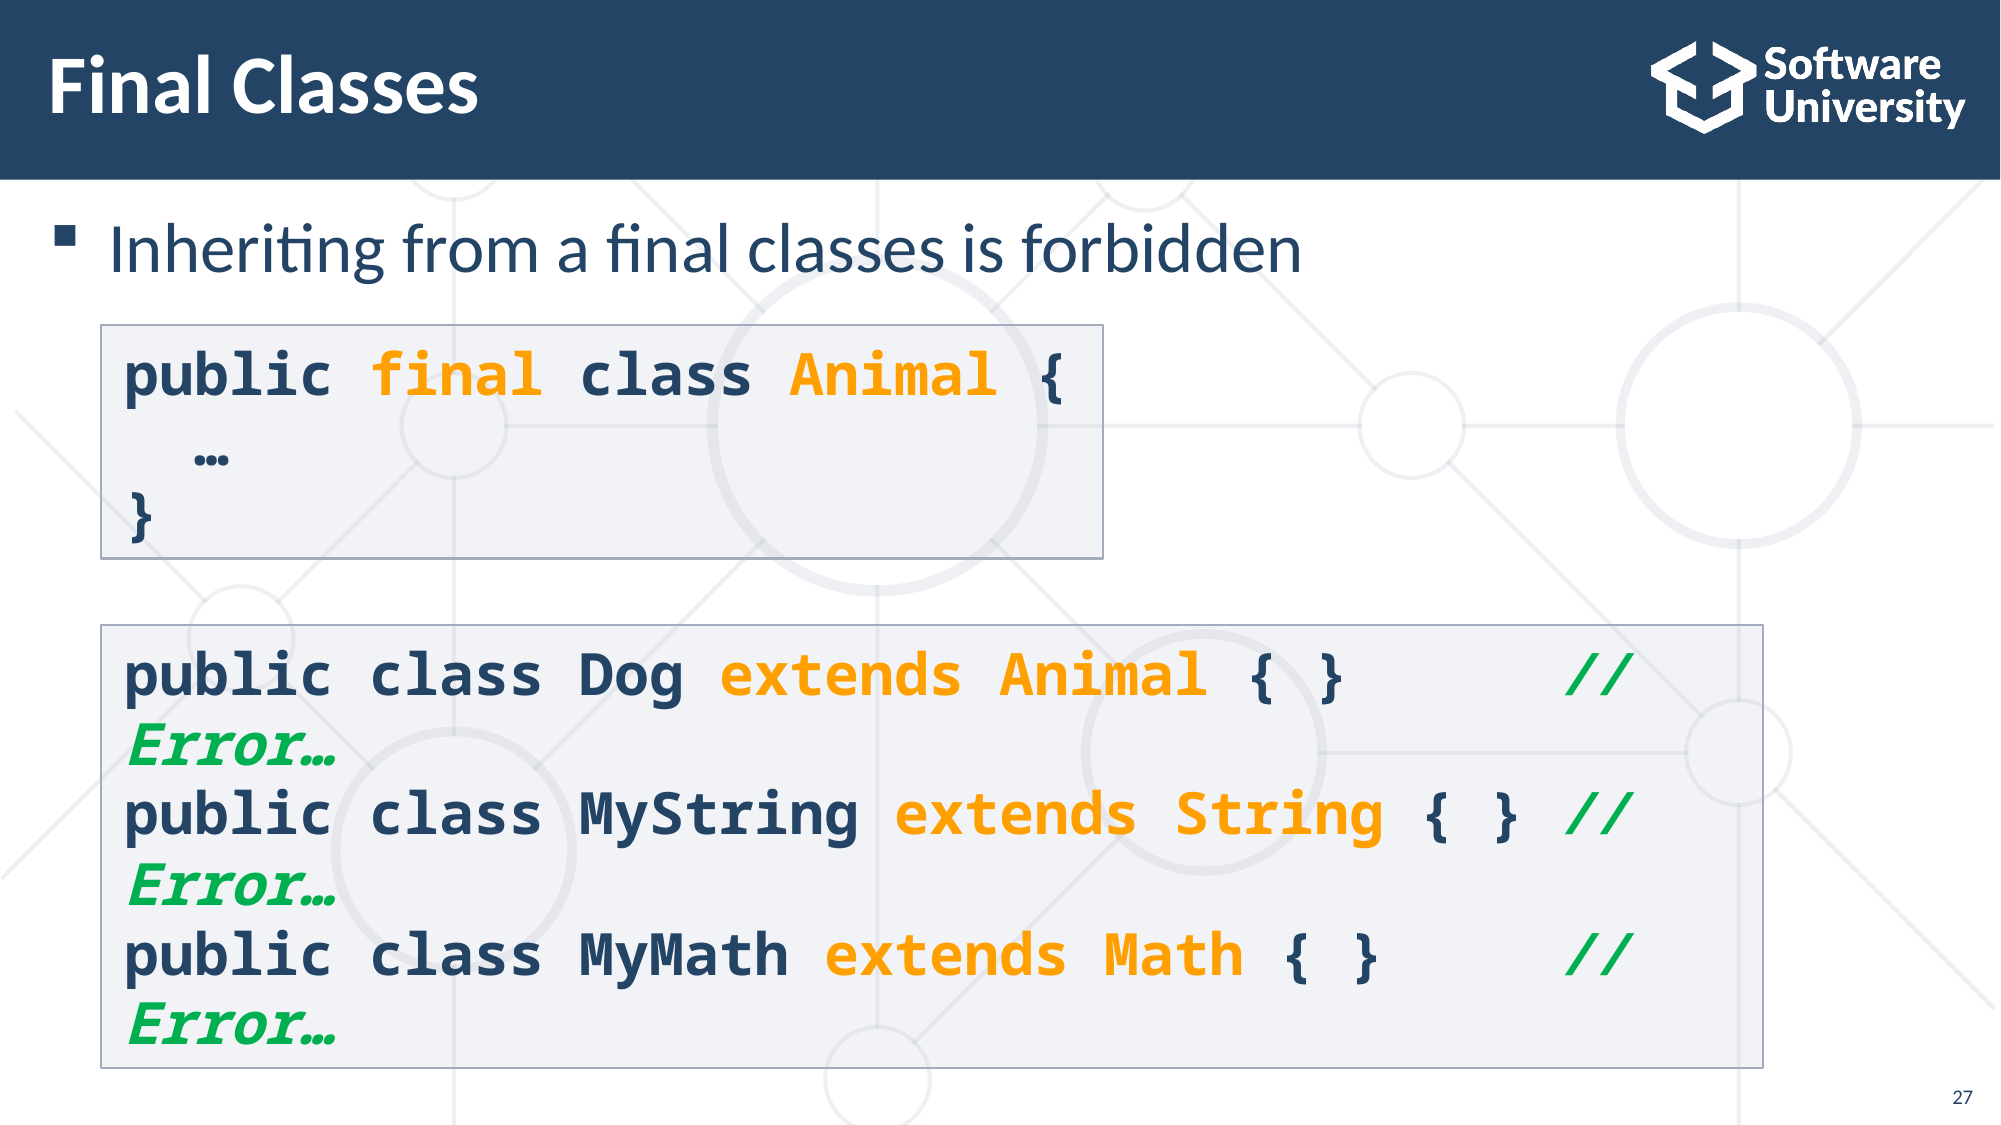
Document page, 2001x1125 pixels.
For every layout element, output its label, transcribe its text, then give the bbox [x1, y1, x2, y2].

title Final Classes [31, 16, 1625, 162]
slide_number 27 [1927, 1067, 1989, 1117]
text_box public class Dog extends Animal { } // Error… public class MyString extends String { } // Error… public class MyMath extends Math { } // Error… [100, 624, 1764, 1069]
text_box public final class Animal { … } [100, 324, 1104, 559]
list Inheriting from a final classes is forbidden [31, 196, 1970, 1104]
picture [1651, 41, 1966, 134]
